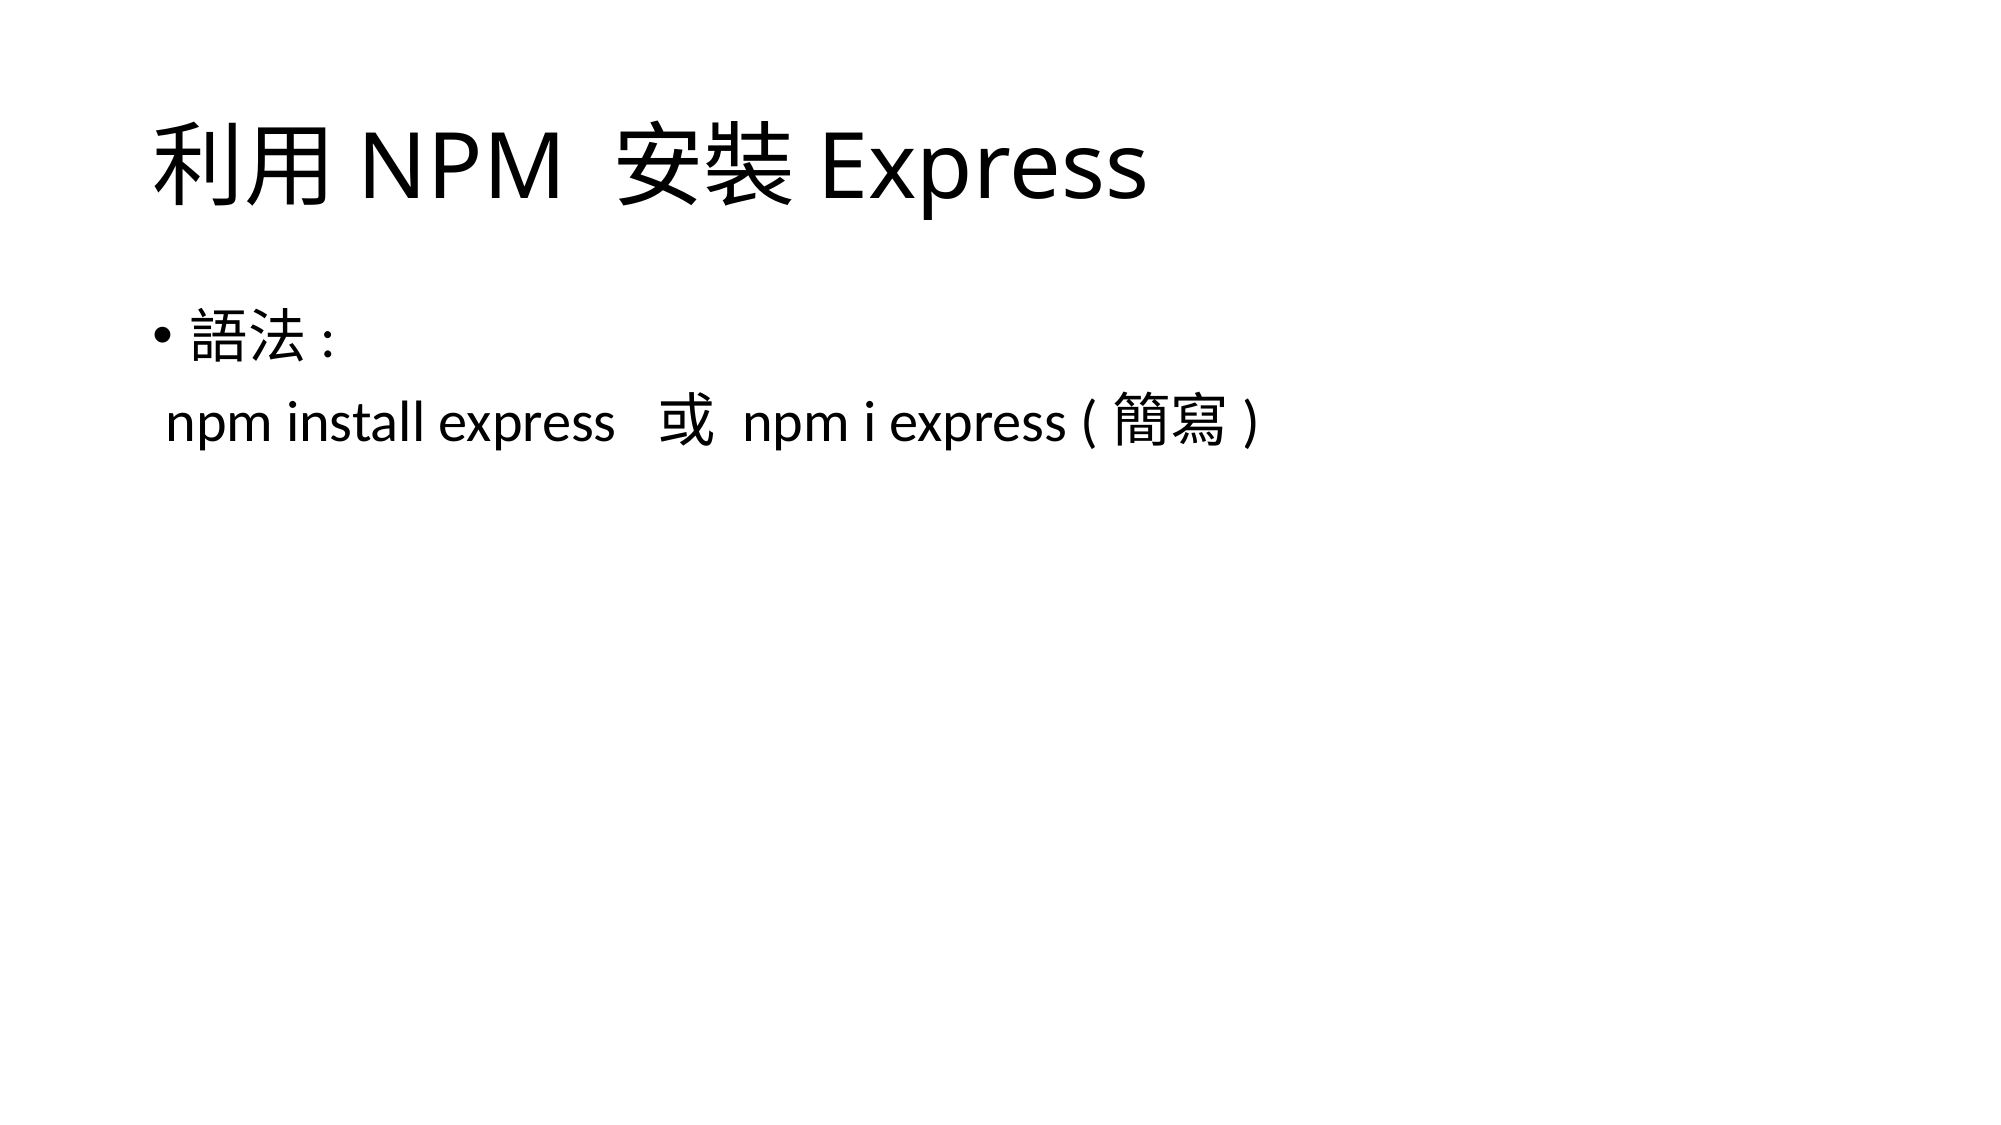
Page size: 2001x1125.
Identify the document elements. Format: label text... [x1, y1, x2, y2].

list 語法: npm install express 或 npm i express (簡寫) [137, 299, 1863, 1014]
title 利用NPM 安裝Express [137, 59, 1863, 278]
